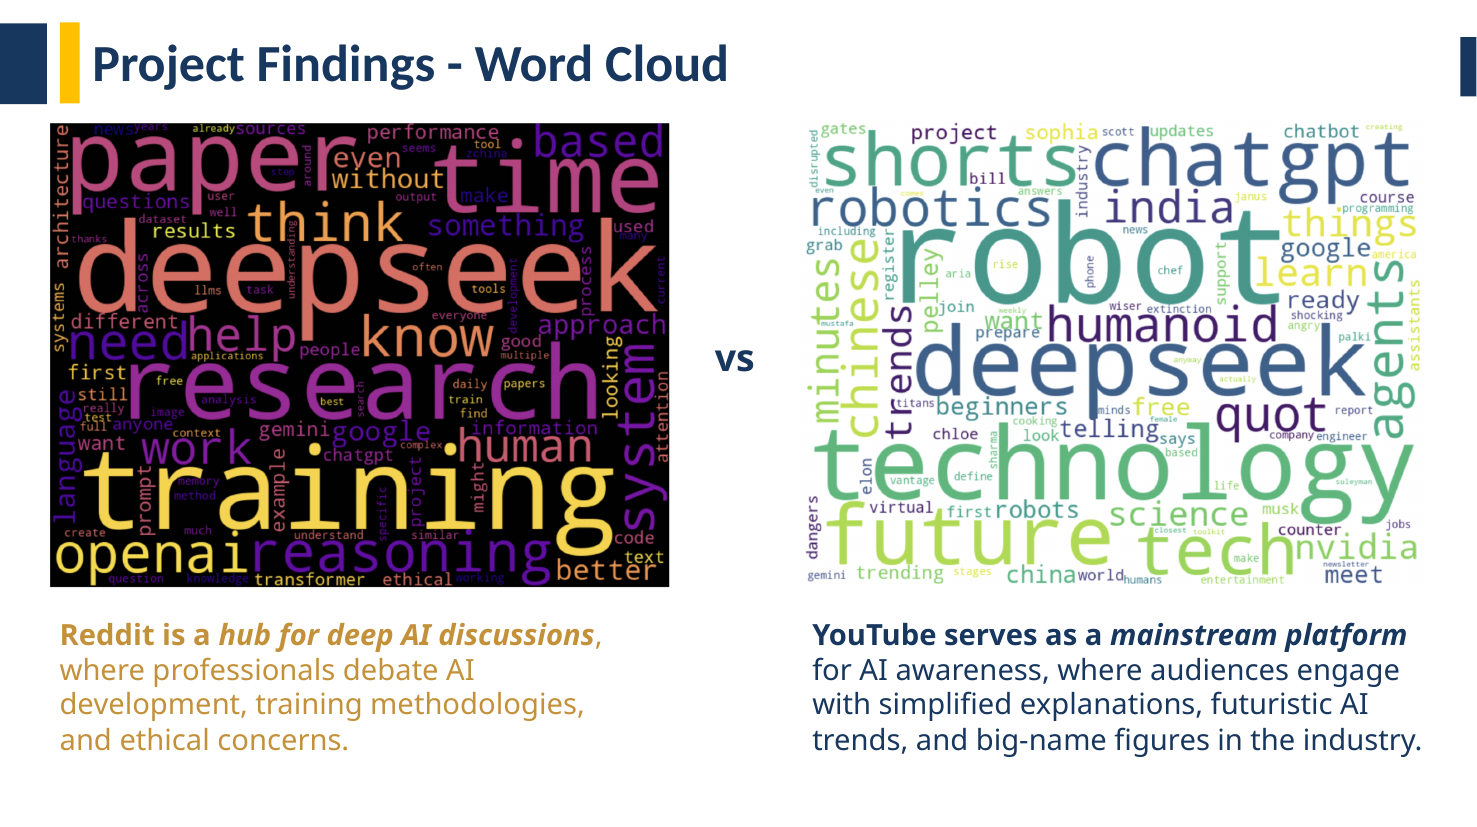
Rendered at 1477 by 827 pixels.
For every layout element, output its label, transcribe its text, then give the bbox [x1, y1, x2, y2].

text_box [1458, 35, 1477, 99]
text_box [58, 20, 82, 105]
text_box YouTube serves as a mainstream platform for AI awareness, where audiences engage with simplified explanations, futuristic AI trends, and big-name figures in the industry. [797, 608, 1464, 764]
text_box vs [699, 326, 770, 386]
text_box Reddit is a hub for deep AI discussions, where professionals debate AI development, training methodologies, and ethical concerns. [44, 608, 659, 764]
picture [797, 119, 1427, 593]
text_box [0, 21, 49, 106]
text_box Project Findings - Word Cloud [92, 29, 1010, 92]
picture [44, 119, 673, 593]
